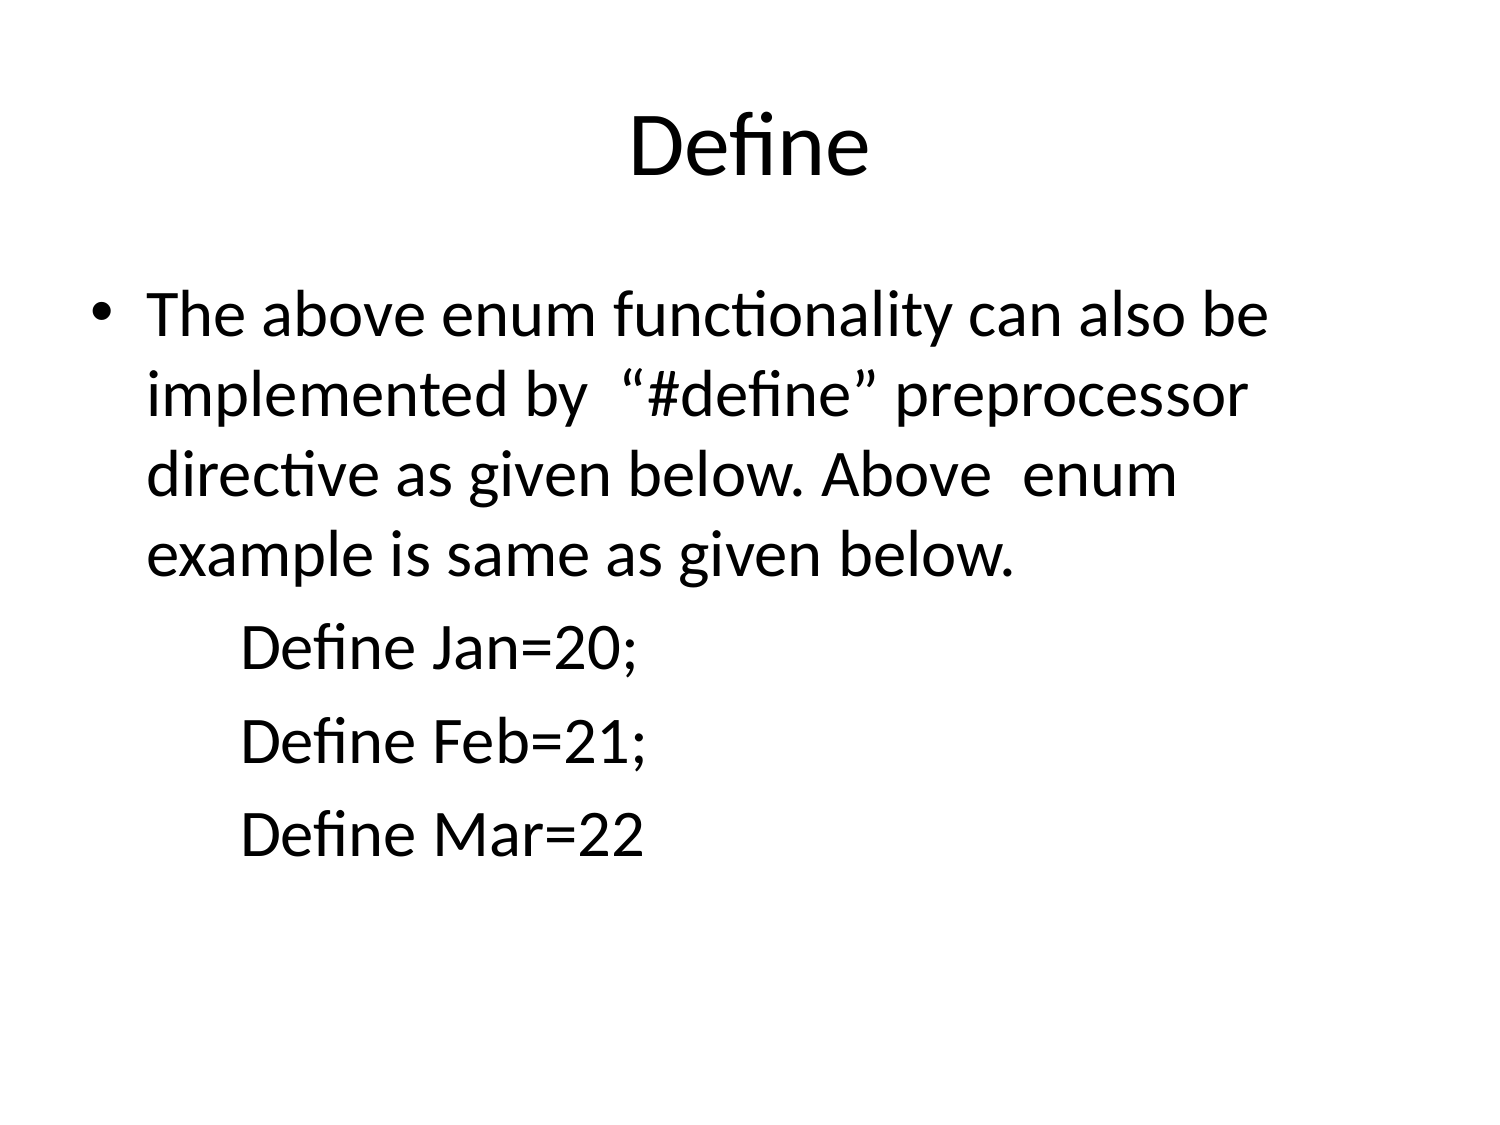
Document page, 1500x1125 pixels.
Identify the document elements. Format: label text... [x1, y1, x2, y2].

list The above enum functionality can also be implemented by “#define” preprocessor directive as given below. Above enum example is same as given below. Define Jan=20; Define Feb=21; Define Mar=22 [75, 262, 1425, 1005]
title Define [75, 45, 1425, 233]
